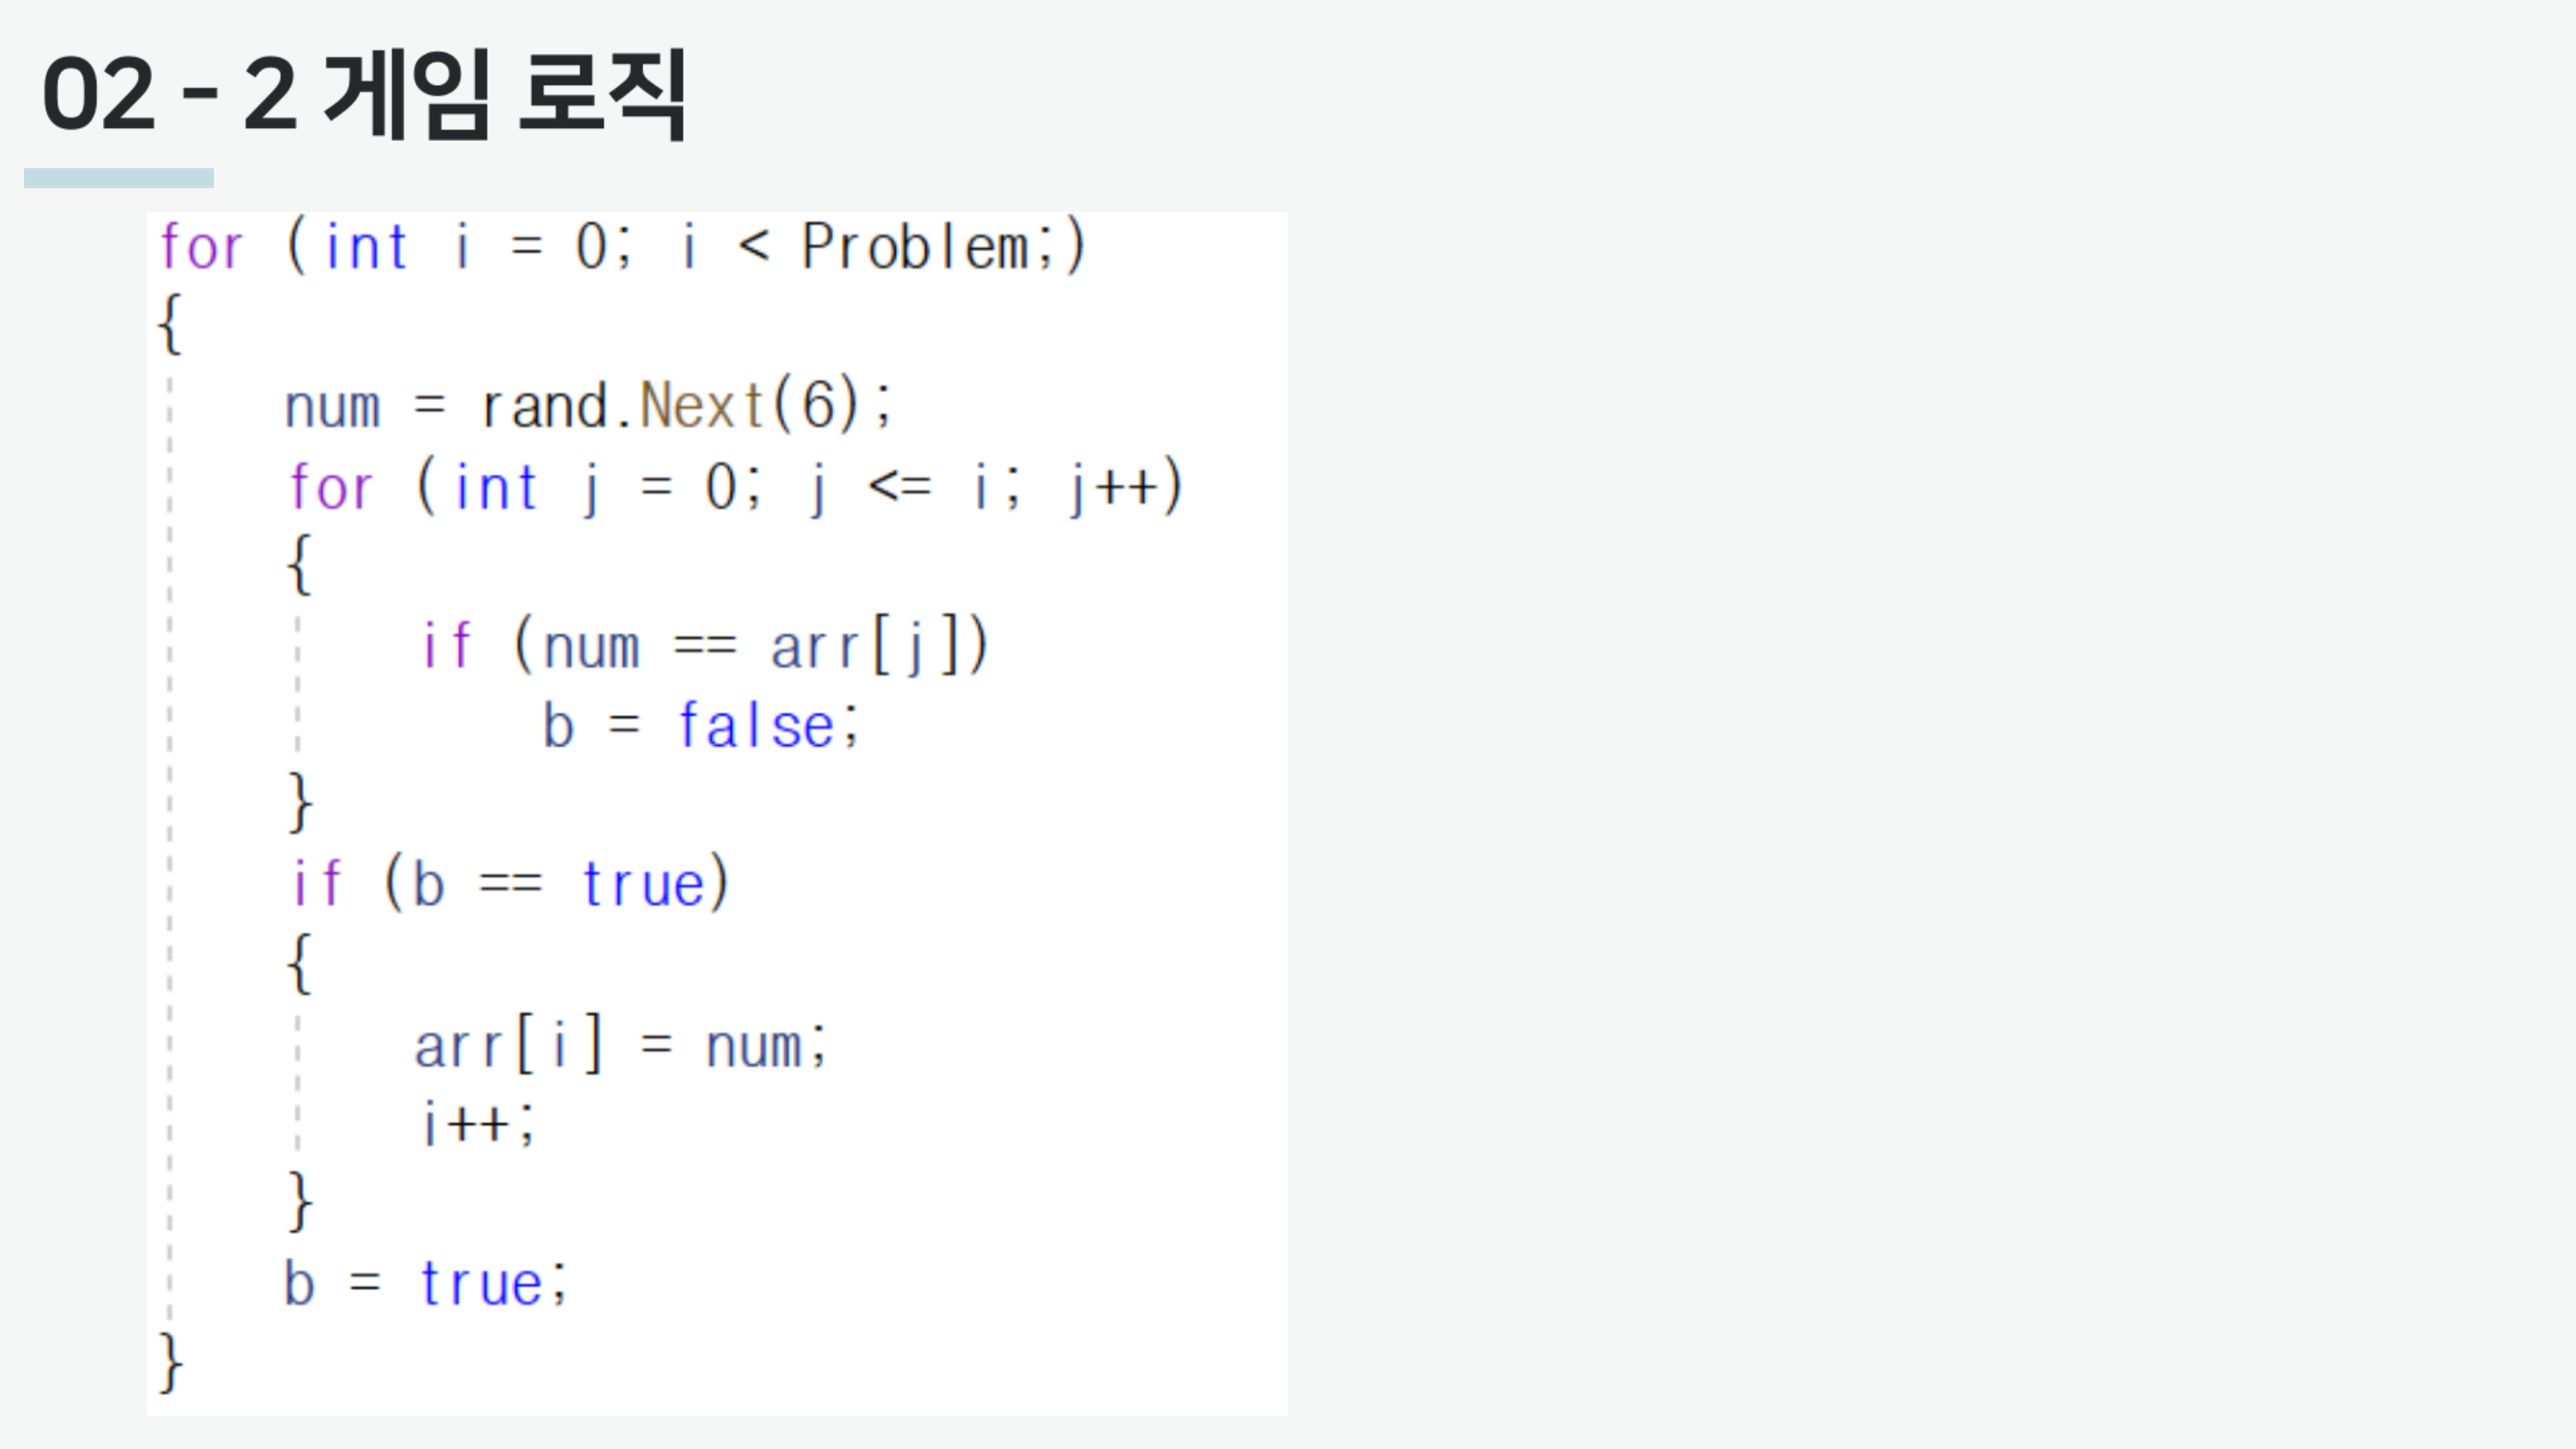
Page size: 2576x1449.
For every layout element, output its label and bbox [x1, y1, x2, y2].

picture [25, 13, 738, 191]
text_box [23, 142, 215, 213]
text_box [147, 212, 1289, 1417]
